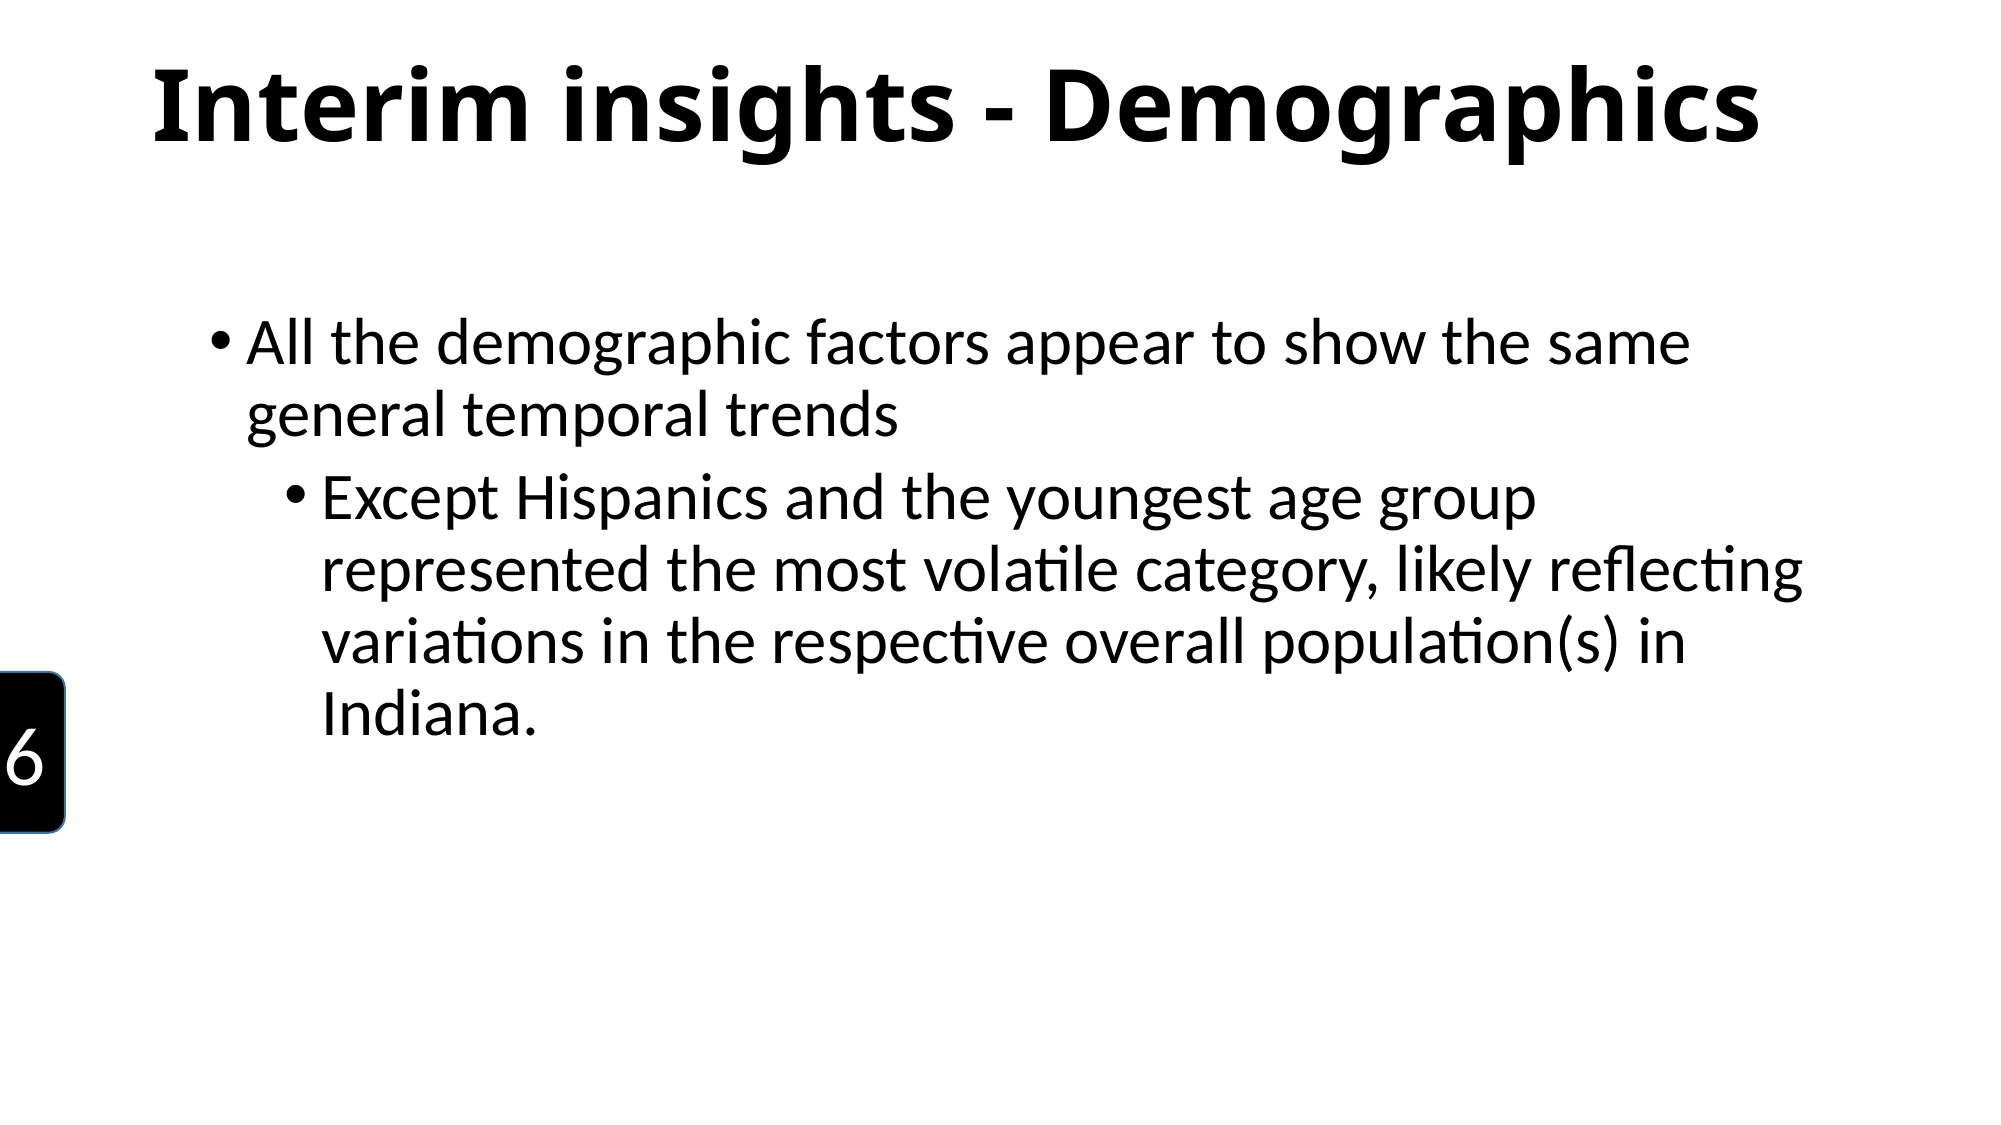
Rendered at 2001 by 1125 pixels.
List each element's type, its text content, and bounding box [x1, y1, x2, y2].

list All the demographic factors appear to show the same general temporal trends Except Hispanics and the youngest age group represented the most volatile category, likely reflecting variations in the respective overall population(s) in Indiana. [119, 299, 1863, 1014]
title Interim insights - Demographics [137, 0, 1932, 218]
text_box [0, 664, 65, 851]
